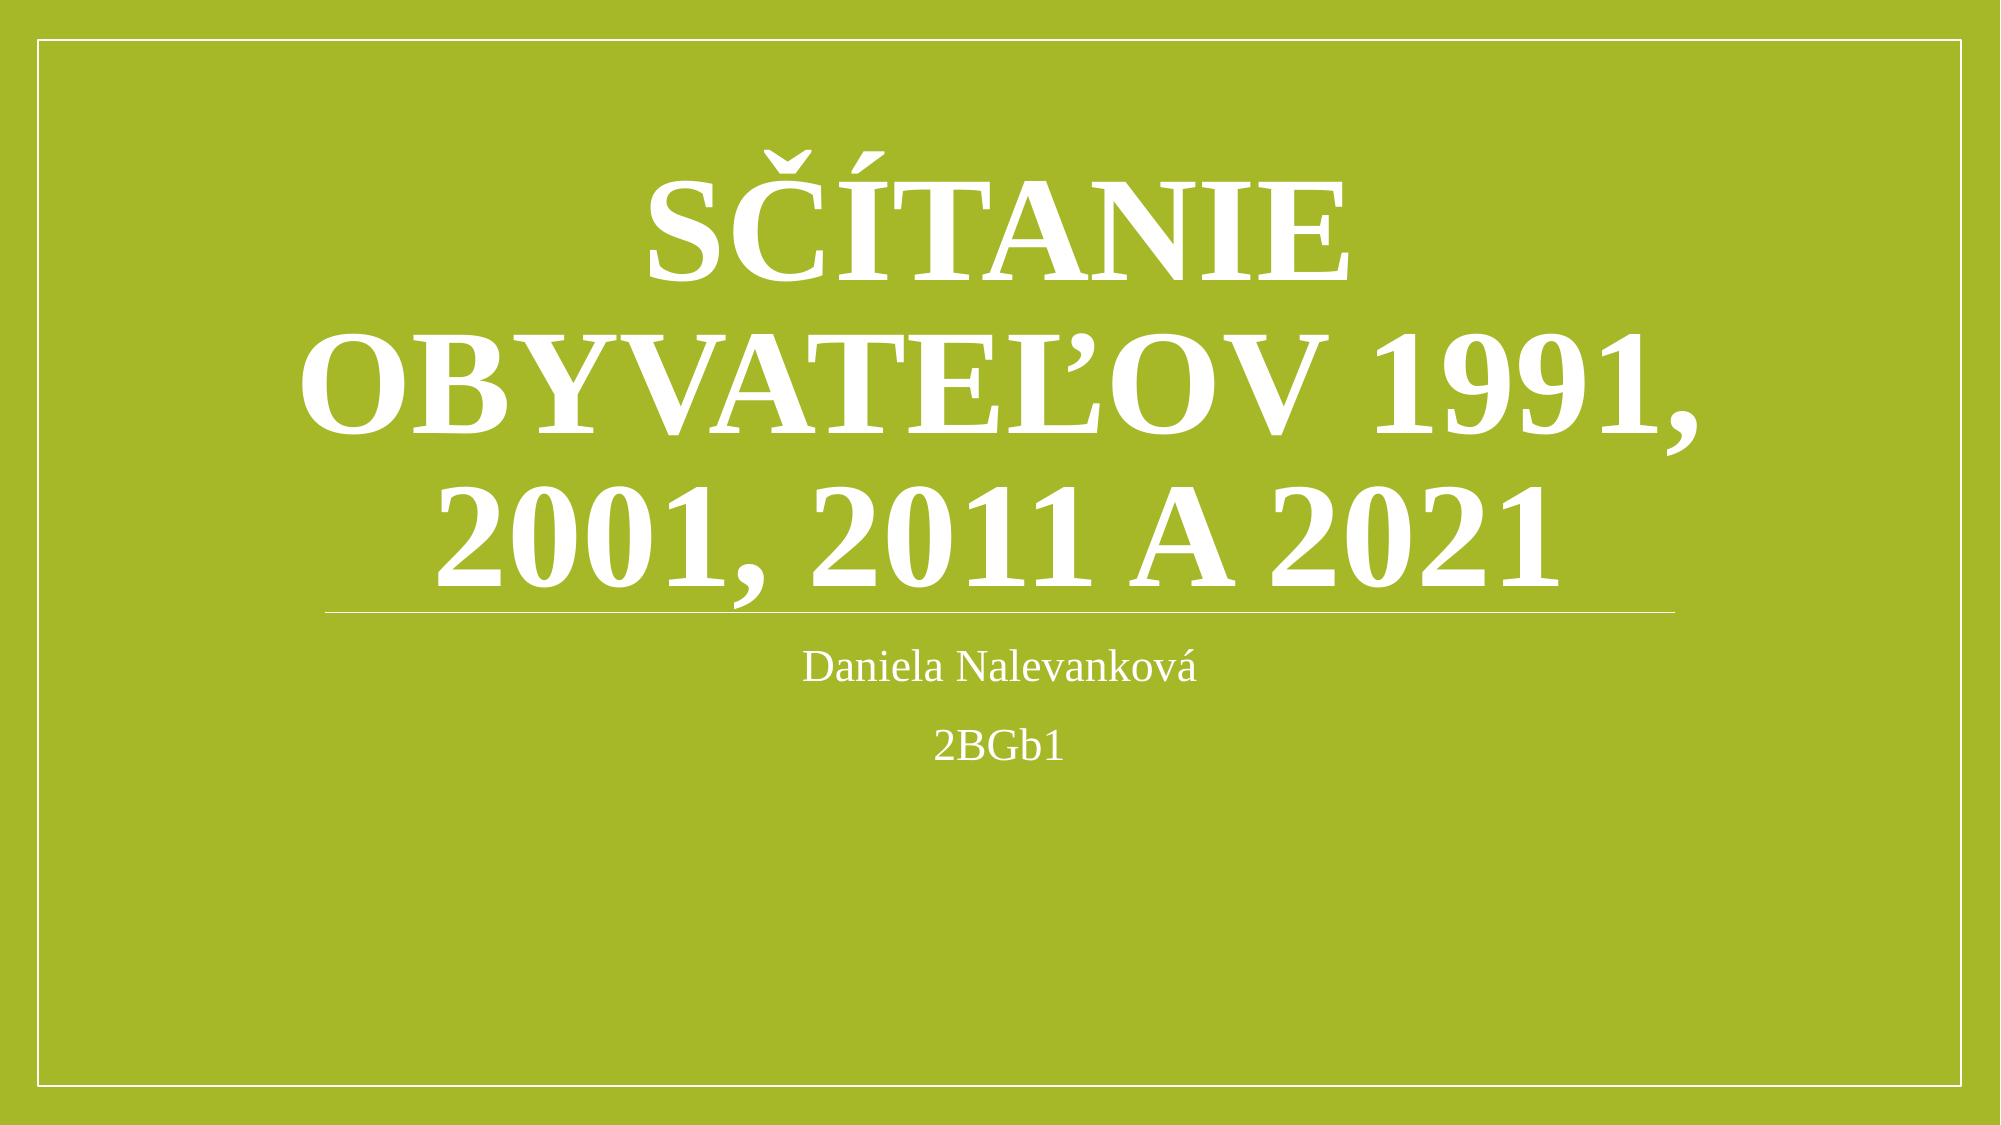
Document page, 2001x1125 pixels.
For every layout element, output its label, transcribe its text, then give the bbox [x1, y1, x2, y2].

title Sčítanie obyvateľov 1991, 2001, 2011 a 2021 [182, 144, 1818, 625]
subtitle Daniela Nalevanková 2BGb1 [280, 634, 1719, 863]
